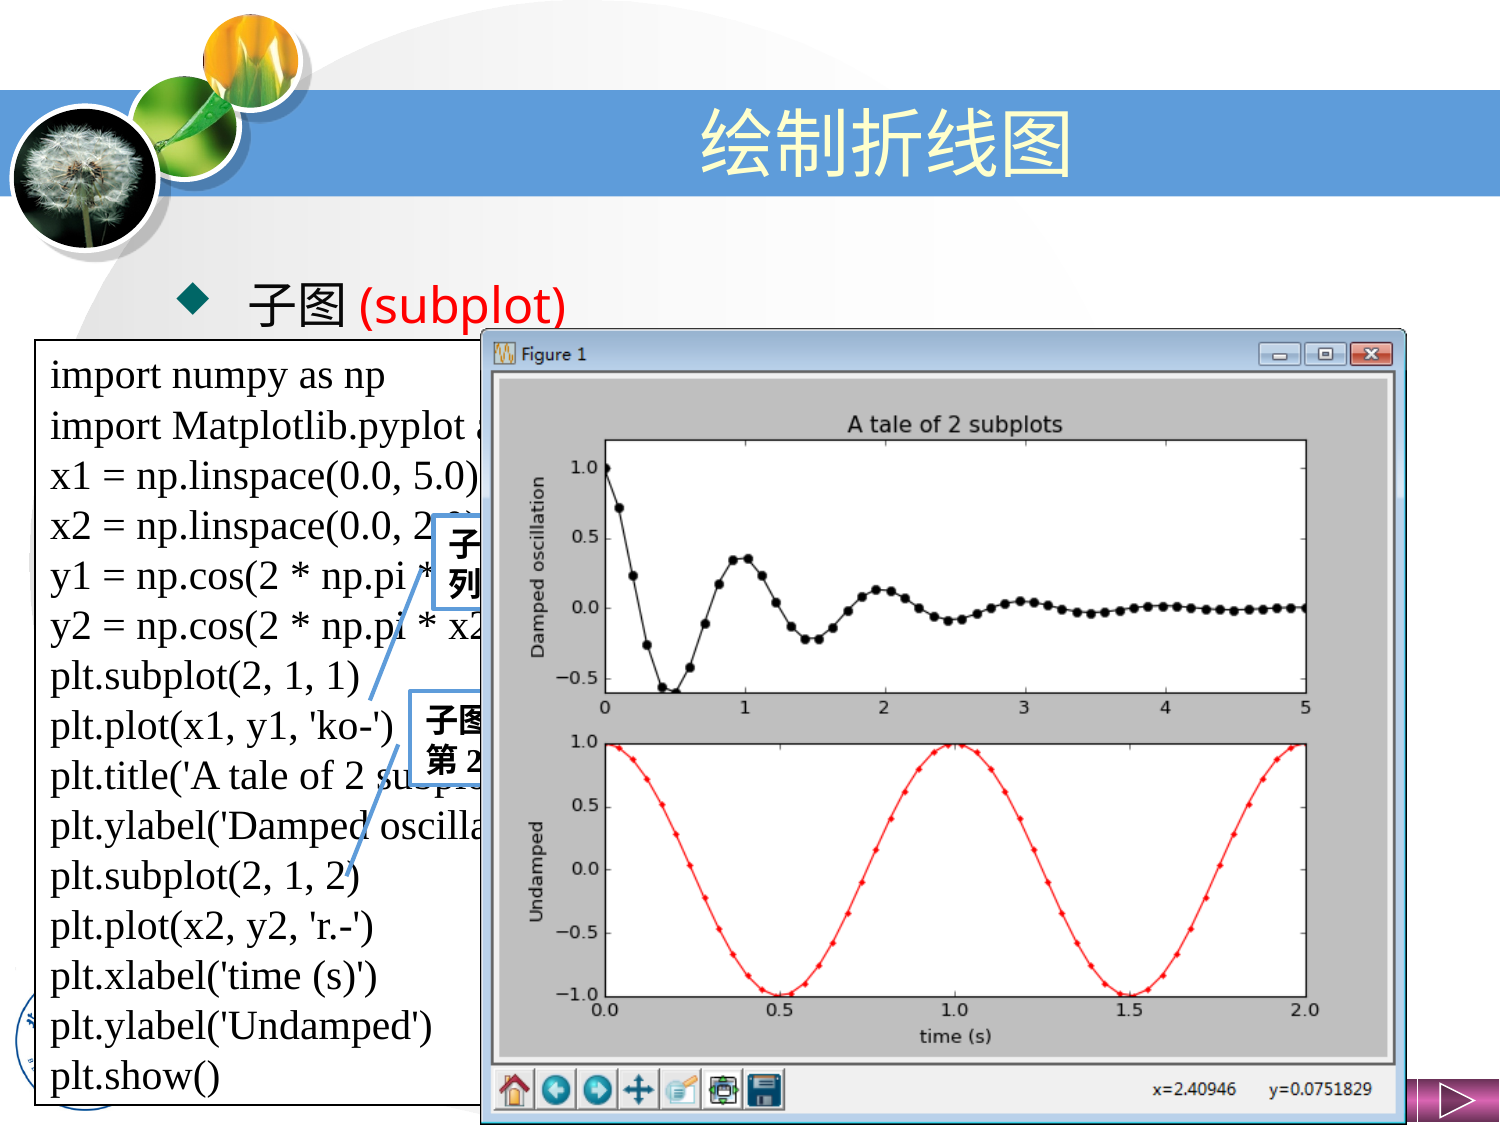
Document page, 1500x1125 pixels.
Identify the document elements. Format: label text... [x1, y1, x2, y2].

picture [480, 327, 1407, 1125]
title 绘制折线图 [275, 82, 1500, 200]
text_box 子图1 （2行，1列，第1副图） [367, 567, 424, 702]
text_box 子图2（2行，1列，第2副图） [344, 743, 401, 878]
picture [12, 967, 158, 1113]
text_box 子图(subplot) [70, 257, 1465, 342]
text_box import numpy as np import Matplotlib.pyplot as plt x1 = np.linspace(0.0, 5.0) x2 = np.linspace(0.0, 2.0) y1 = np.cos(2 * np.pi * x1) * np.exp(-x1) y2 = np.cos(2 * np.pi * x2) plt.subplot(2, 1, 1) plt.plot(x1, y1, 'ko-') plt.title('A tale of 2 subplots') plt.ylabel('Damped oscillation') plt.subplot(2, 1, 2) plt.plot(x2, y2, 'r.-') plt.xlabel('time (s)') plt.ylabel('Undamped') plt.show() [35, 339, 475, 1106]
picture [13, 108, 156, 248]
picture [132, 14, 299, 177]
slide_number [1411, 1022, 1500, 1088]
text_box 子图2（2行，1列，第2副图） [408, 689, 475, 787]
text_box 子图1 （2行，1列，第1副图） [431, 513, 475, 611]
